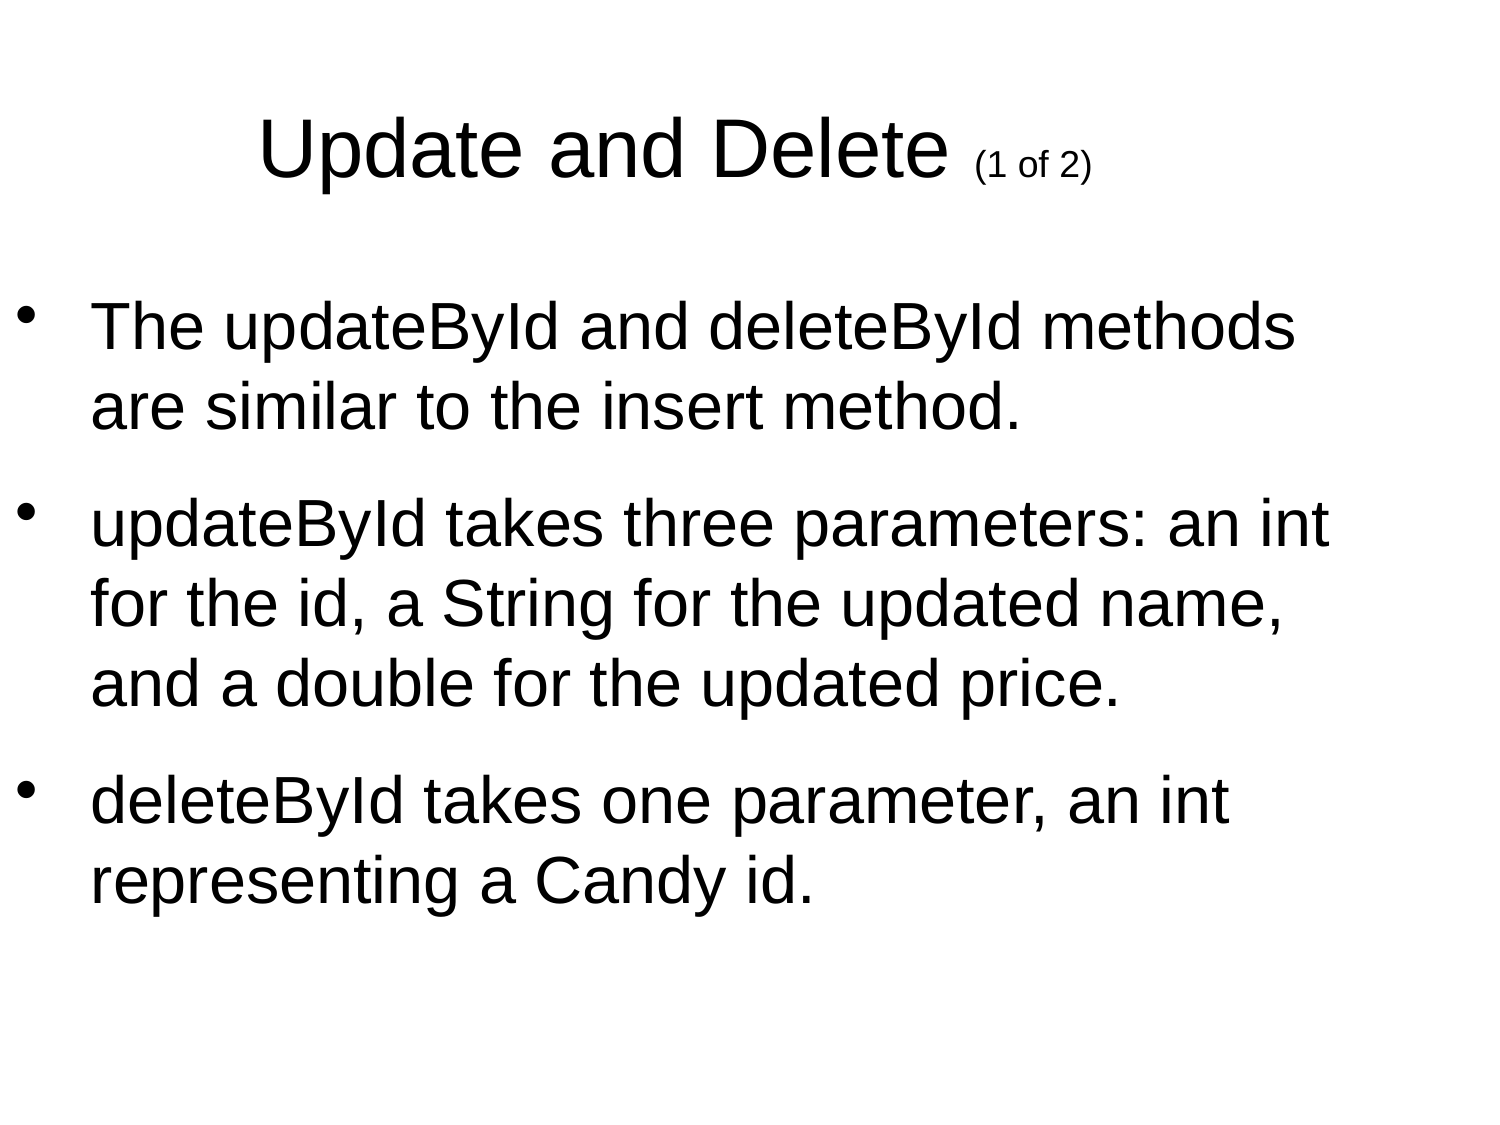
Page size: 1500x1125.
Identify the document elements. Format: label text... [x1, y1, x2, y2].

list The updateById and deleteById methods are similar to the insert method. updateById takes three parameters: an int for the id, a String for the updated name, and a double for the updated price. deleteById takes one parameter, an int representing a Candy id. [0, 275, 1350, 950]
title Update and Delete (1 of 2) [0, 50, 1350, 238]
